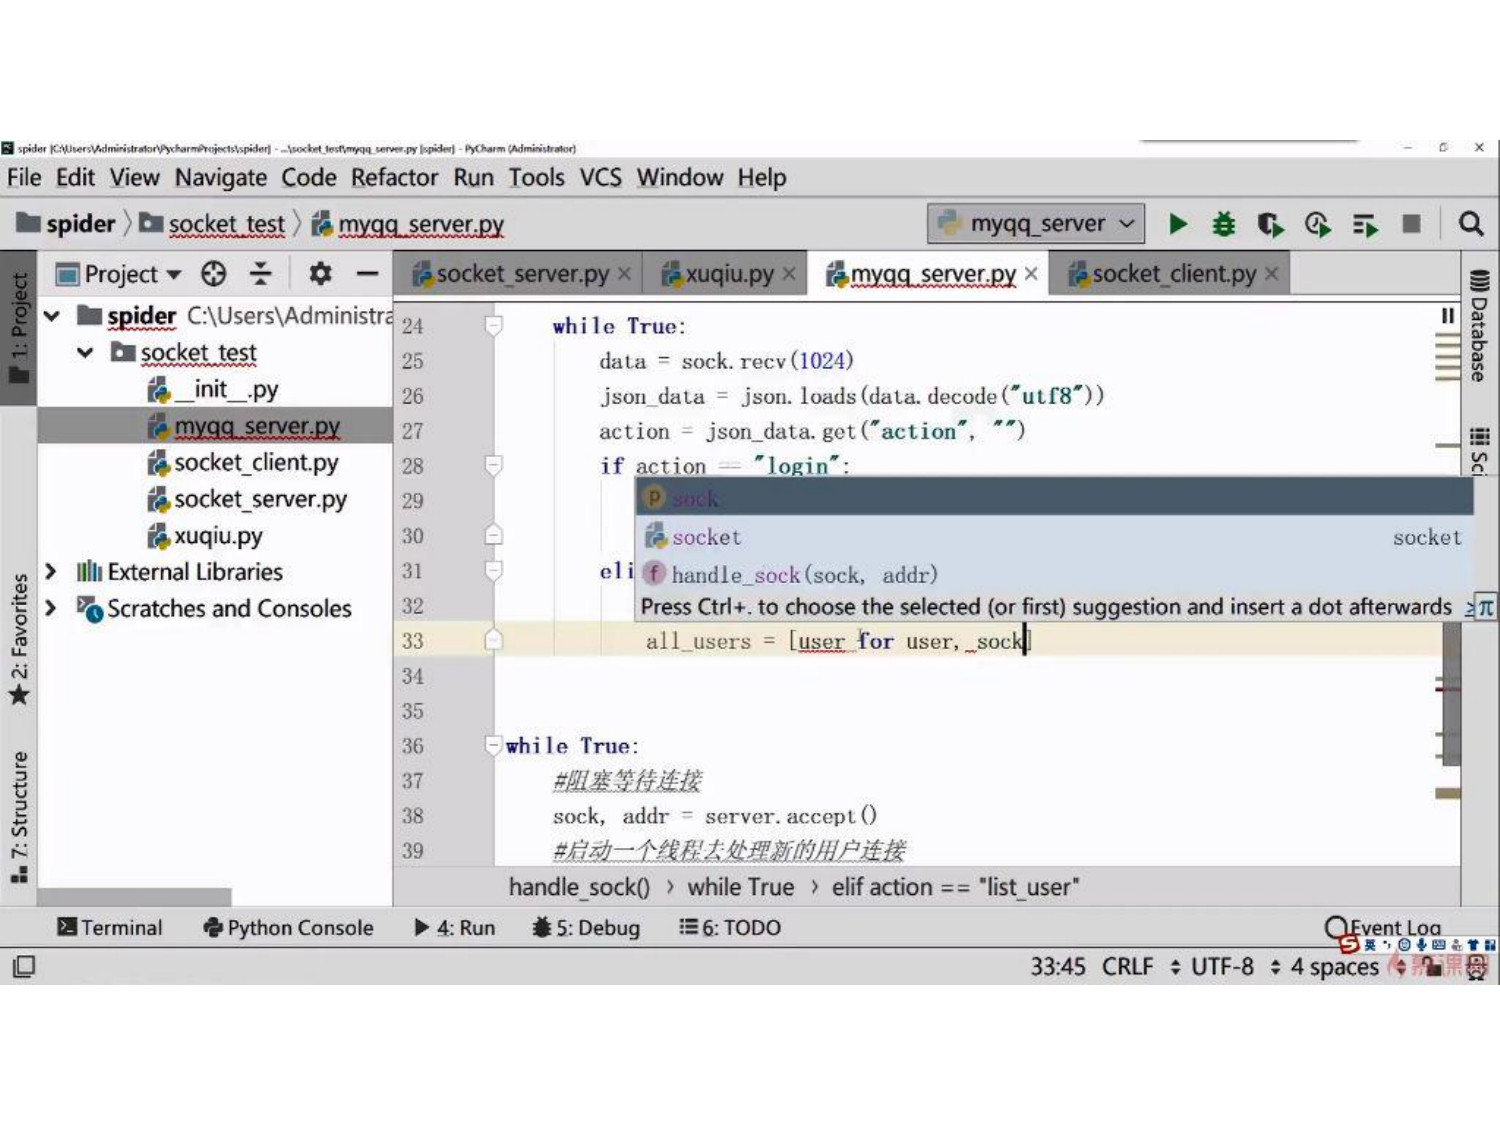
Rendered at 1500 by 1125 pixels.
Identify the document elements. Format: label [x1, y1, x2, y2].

picture [0, 140, 1500, 985]
